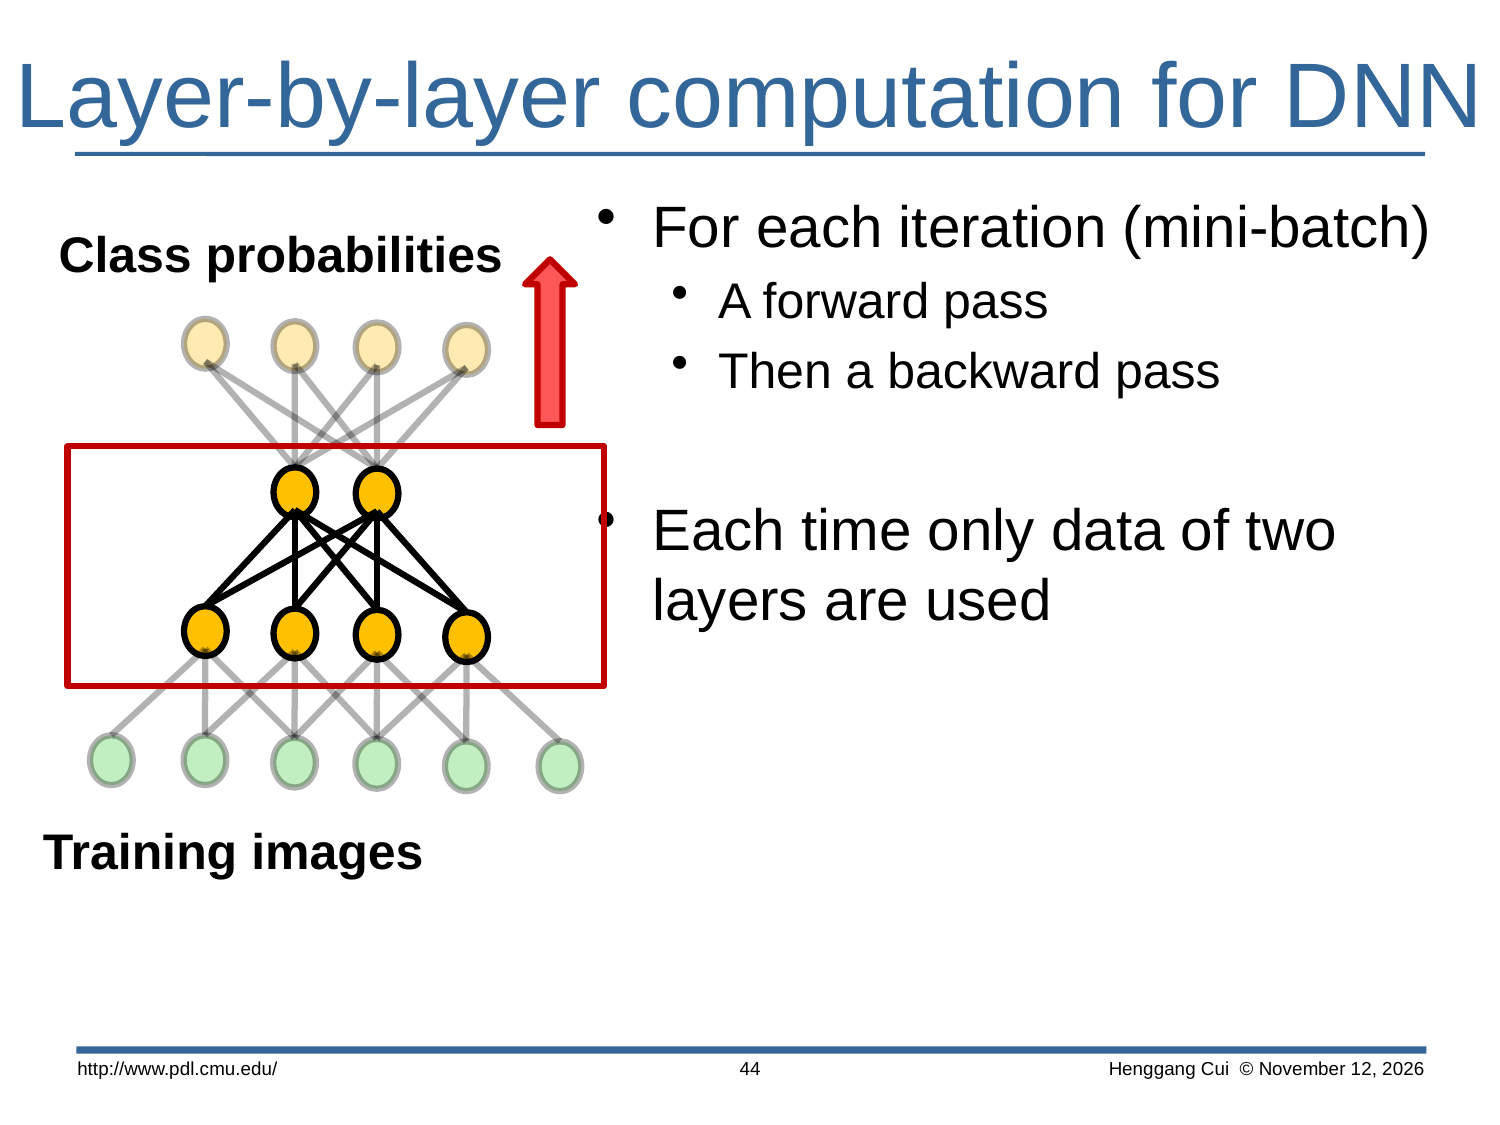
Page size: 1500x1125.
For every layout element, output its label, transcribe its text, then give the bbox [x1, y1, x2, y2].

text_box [118, 648, 199, 743]
text_box [277, 321, 312, 331]
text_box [374, 376, 469, 467]
text_box [183, 745, 227, 786]
text_box [273, 748, 316, 788]
text_box [90, 735, 133, 786]
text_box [247, 513, 336, 649]
text_box [355, 749, 399, 789]
text_box Class probabilities [43, 215, 557, 291]
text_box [288, 378, 329, 462]
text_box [374, 520, 469, 611]
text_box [340, 613, 429, 651]
text_box [444, 748, 488, 792]
footer http://www.pdl.cmu.edu/ [60, 1048, 436, 1112]
text_box [525, 259, 576, 426]
title Layer-by-layer computation for DNN [0, 34, 1500, 147]
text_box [208, 651, 291, 742]
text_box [241, 332, 342, 505]
text_box Training images [28, 812, 541, 888]
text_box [205, 516, 242, 607]
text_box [295, 657, 377, 740]
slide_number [1059, 1048, 1442, 1112]
list For each iteration (mini-batch) A forward pass Then a backward pass Each time only data of two layers are used [581, 181, 1500, 944]
text_box [184, 318, 227, 369]
text_box [67, 446, 242, 687]
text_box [473, 654, 553, 749]
text_box [445, 324, 488, 375]
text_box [341, 513, 429, 520]
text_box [200, 372, 235, 463]
slide_number 44 [603, 1048, 897, 1084]
text_box [538, 741, 582, 792]
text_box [334, 334, 428, 508]
text_box [359, 322, 395, 333]
text_box [432, 446, 604, 687]
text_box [290, 522, 370, 605]
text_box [380, 655, 463, 746]
